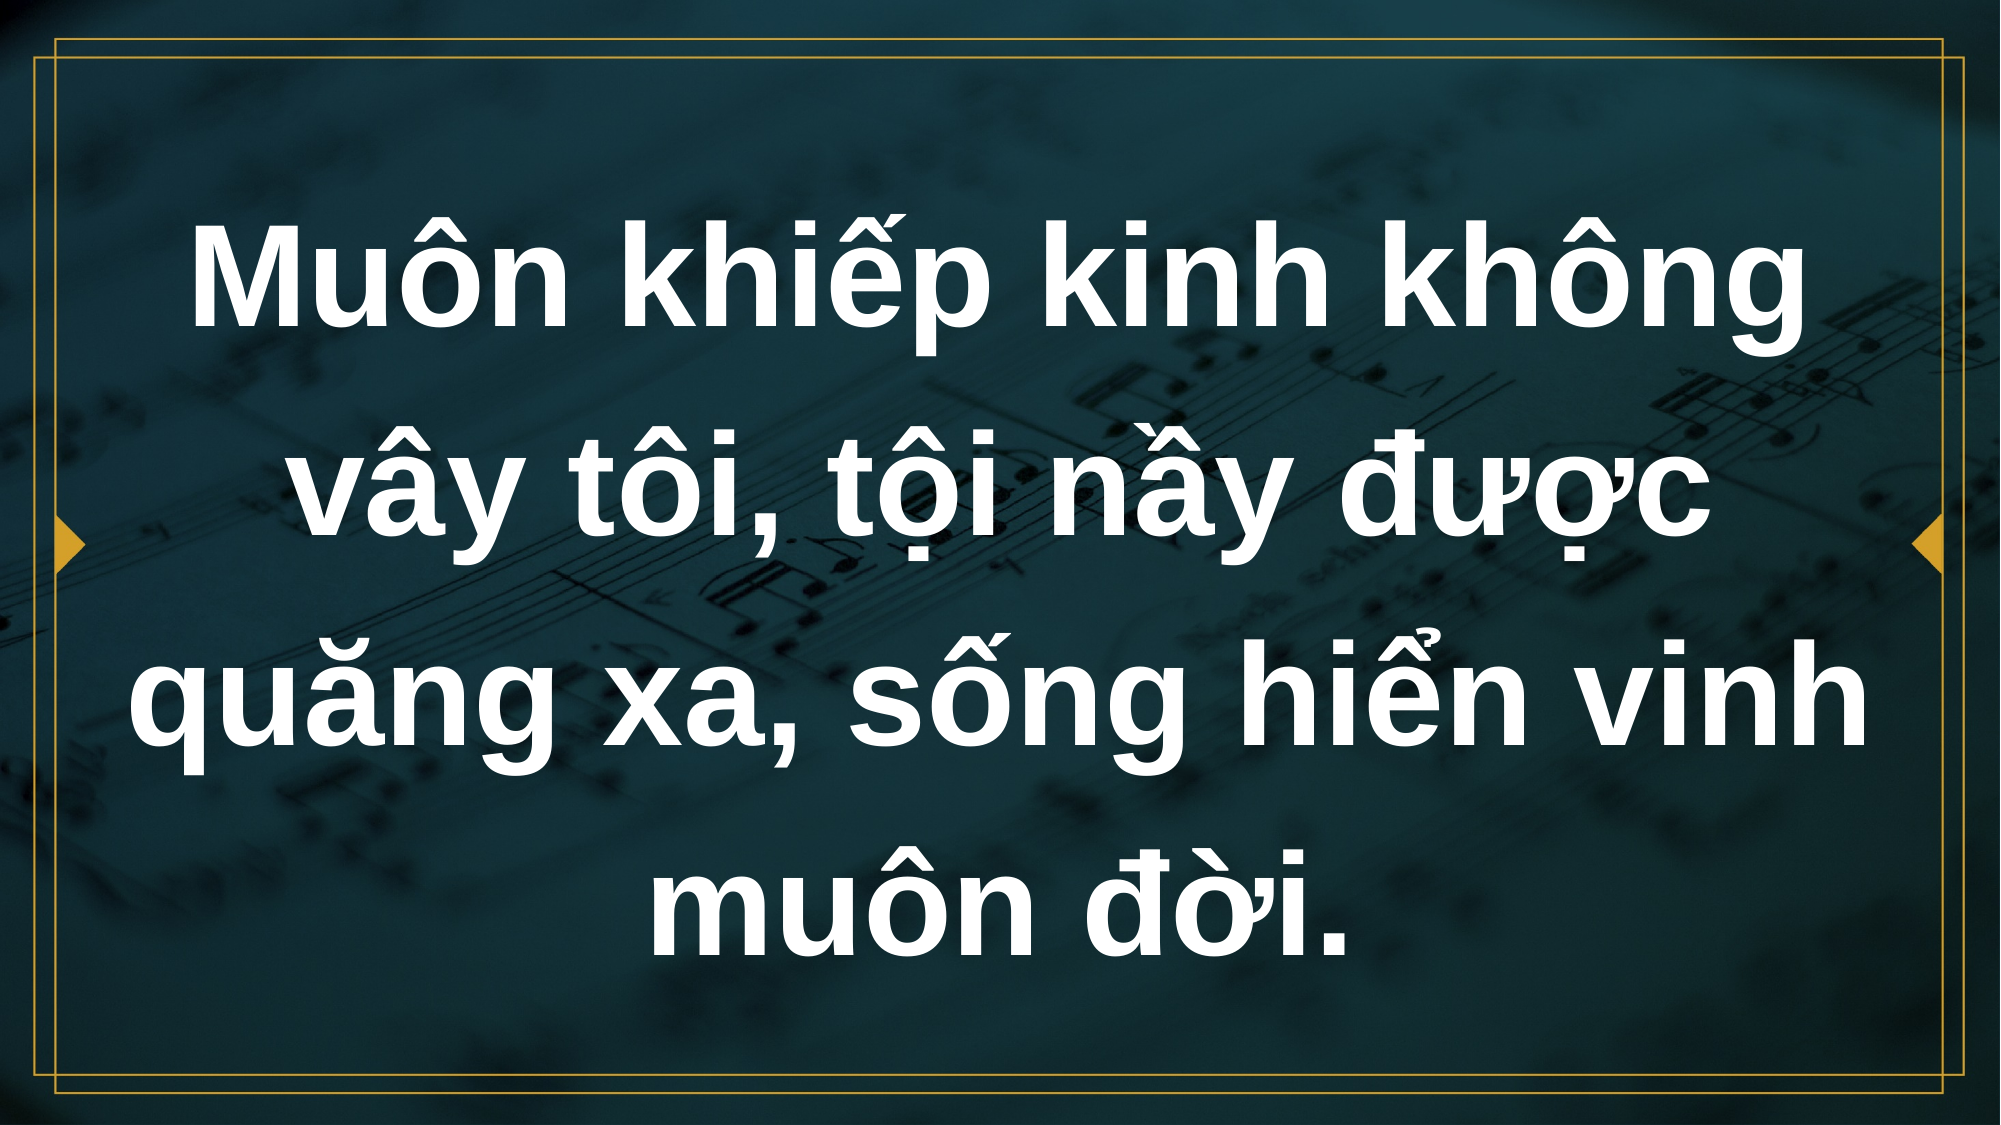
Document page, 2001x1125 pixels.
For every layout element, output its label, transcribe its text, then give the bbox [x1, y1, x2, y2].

title Muôn khiếp kinh không vây tôi, tội nầy được quăng xa, sống hiển vinh muôn đời. [55, 53, 1945, 1077]
picture [0, 0, 2000, 1125]
